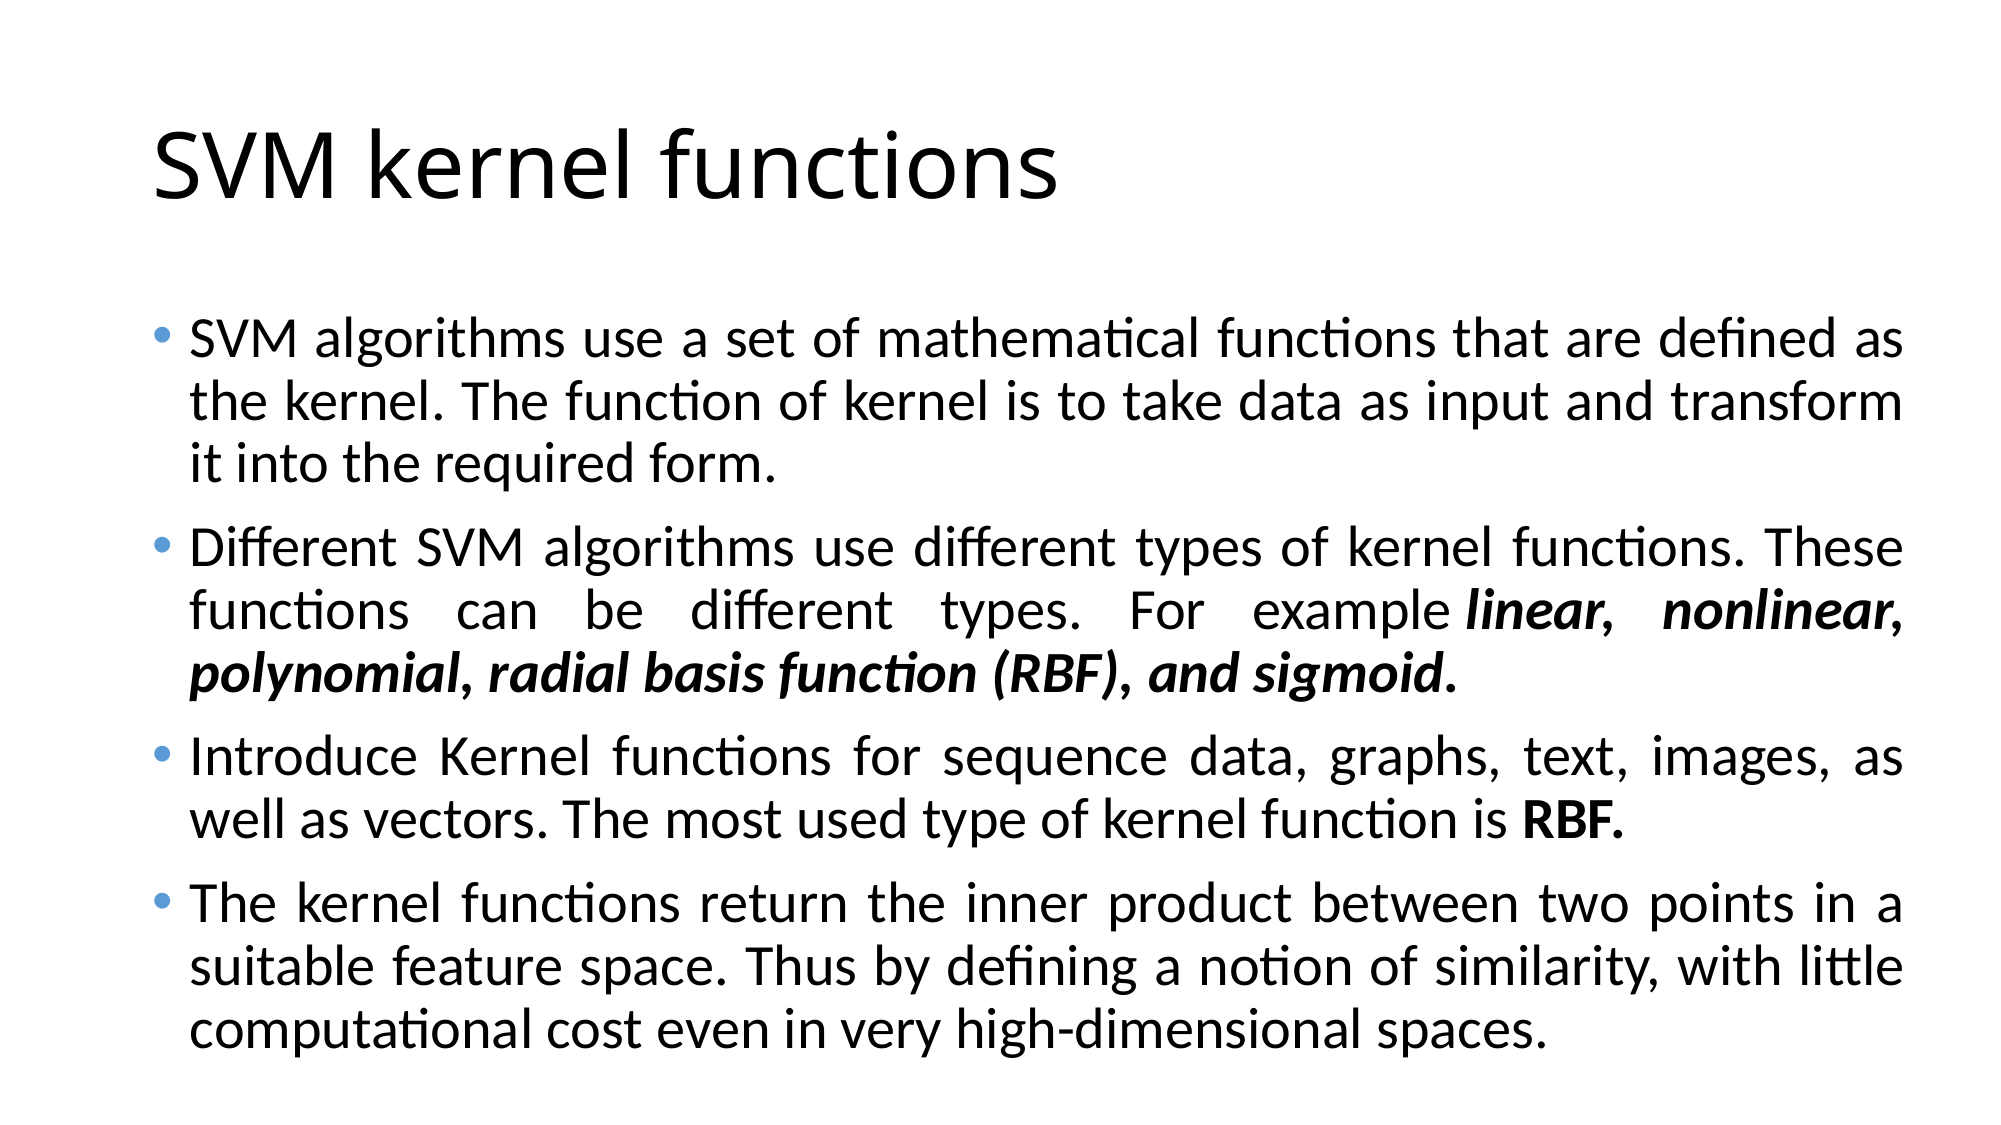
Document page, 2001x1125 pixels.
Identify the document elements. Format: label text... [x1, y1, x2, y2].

title SVM kernel functions [137, 59, 1863, 278]
list SVM algorithms use a set of mathematical functions that are defined as the kernel. The function of kernel is to take data as input and transform it into the required form. Different SVM algorithms use different types of kernel functions. These functions can be different types. For example linear, nonlinear, polynomial, radial basis function (RBF), and sigmoid. Introduce Kernel functions for sequence data, graphs, text, images, as well as vectors. The most used type of kernel function is RBF. The kernel functions return the inner product between two points in a suitable feature space. Thus by defining a notion of similarity, with little computational cost even in very high-dimensional spaces. [137, 299, 1921, 1100]
